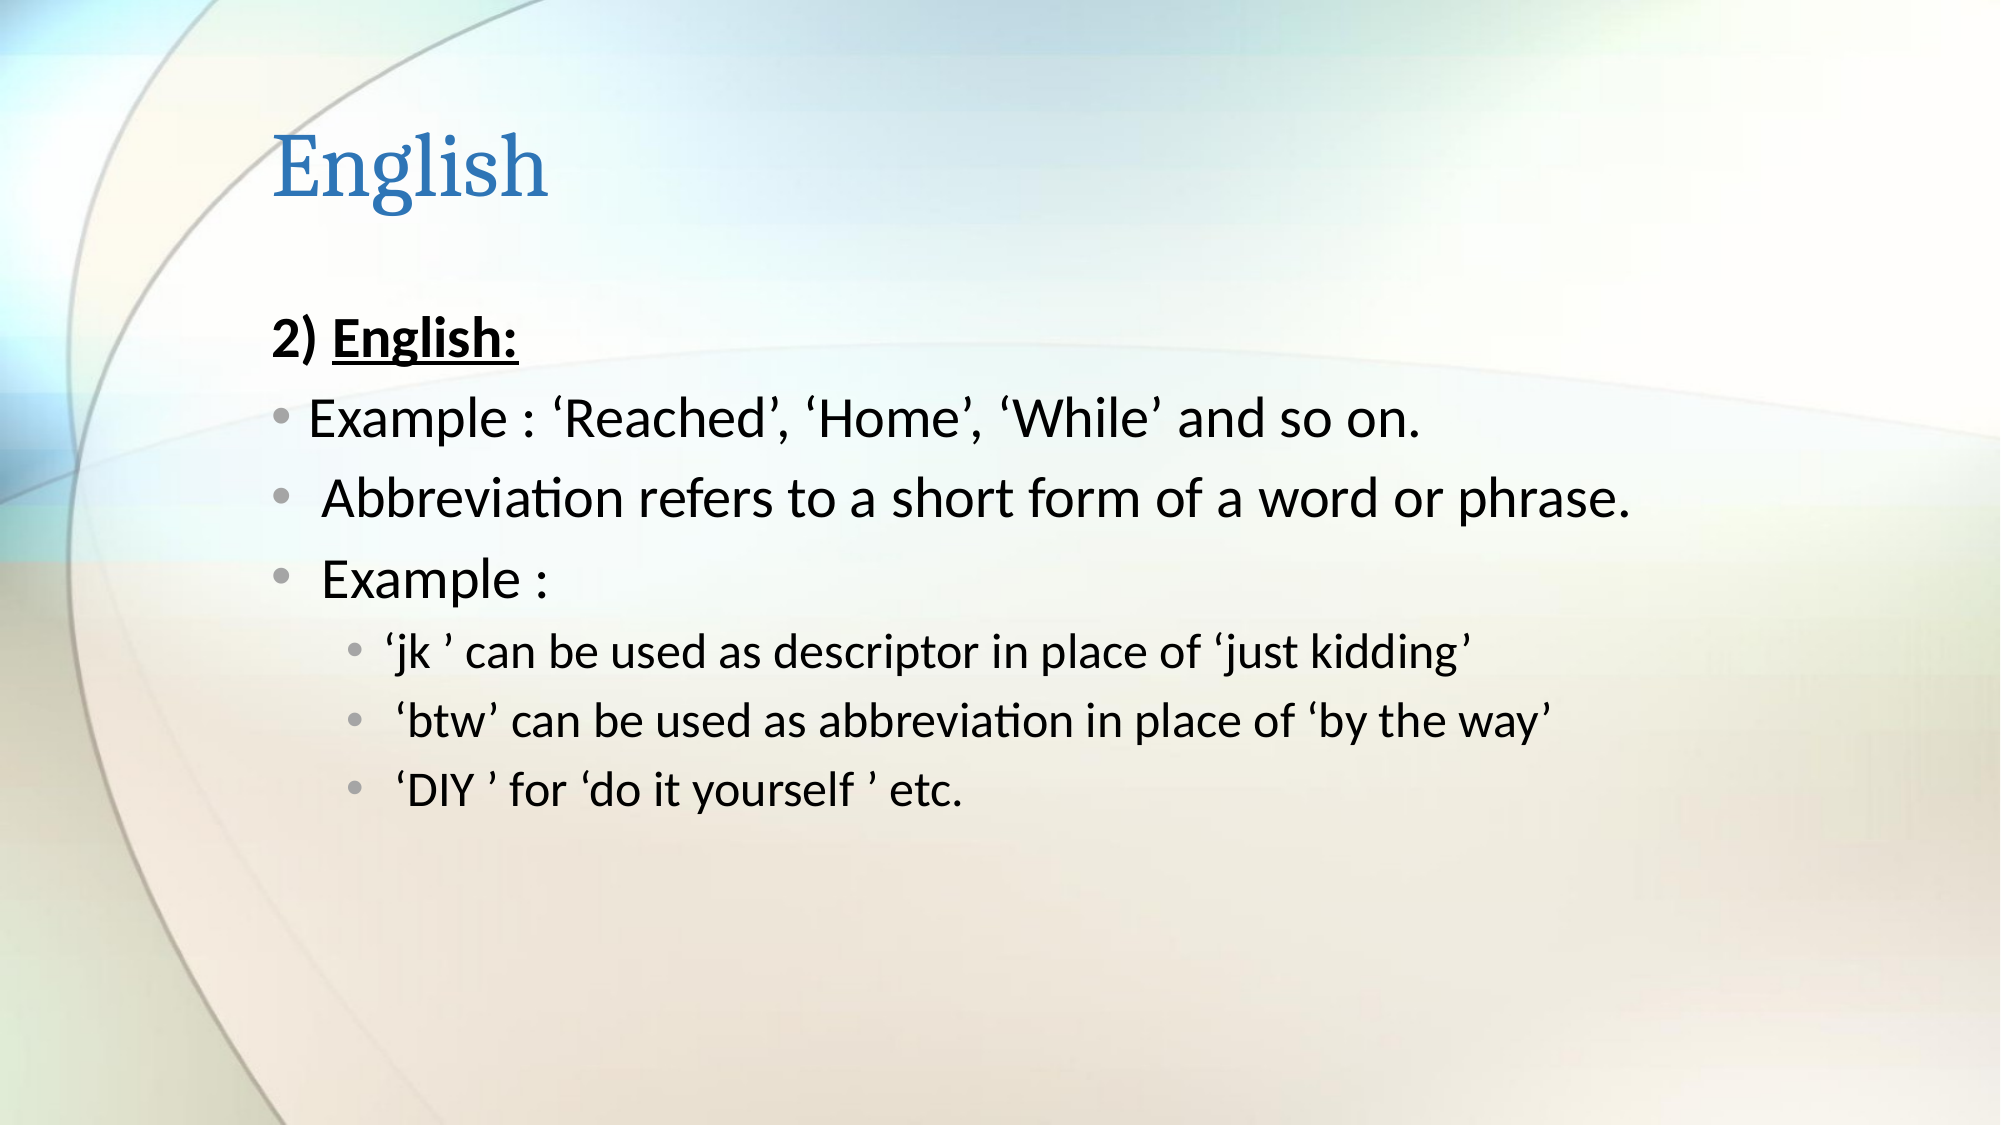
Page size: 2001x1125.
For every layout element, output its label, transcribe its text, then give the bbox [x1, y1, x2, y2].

picture [0, 0, 2001, 1125]
list 2) English: Example : ‘Reached’, ‘Home’, ‘While’ and so on. Abbreviation refers to a short form of a word or phrase. Example : ‘jk ’ can be used as descriptor in place of ‘just kidding’ ‘btw’ can be used as abbreviation in place of ‘by the way’ ‘DIY ’ for ‘do it yourself ’ etc. [256, 299, 1834, 1091]
title English [256, 51, 1738, 269]
